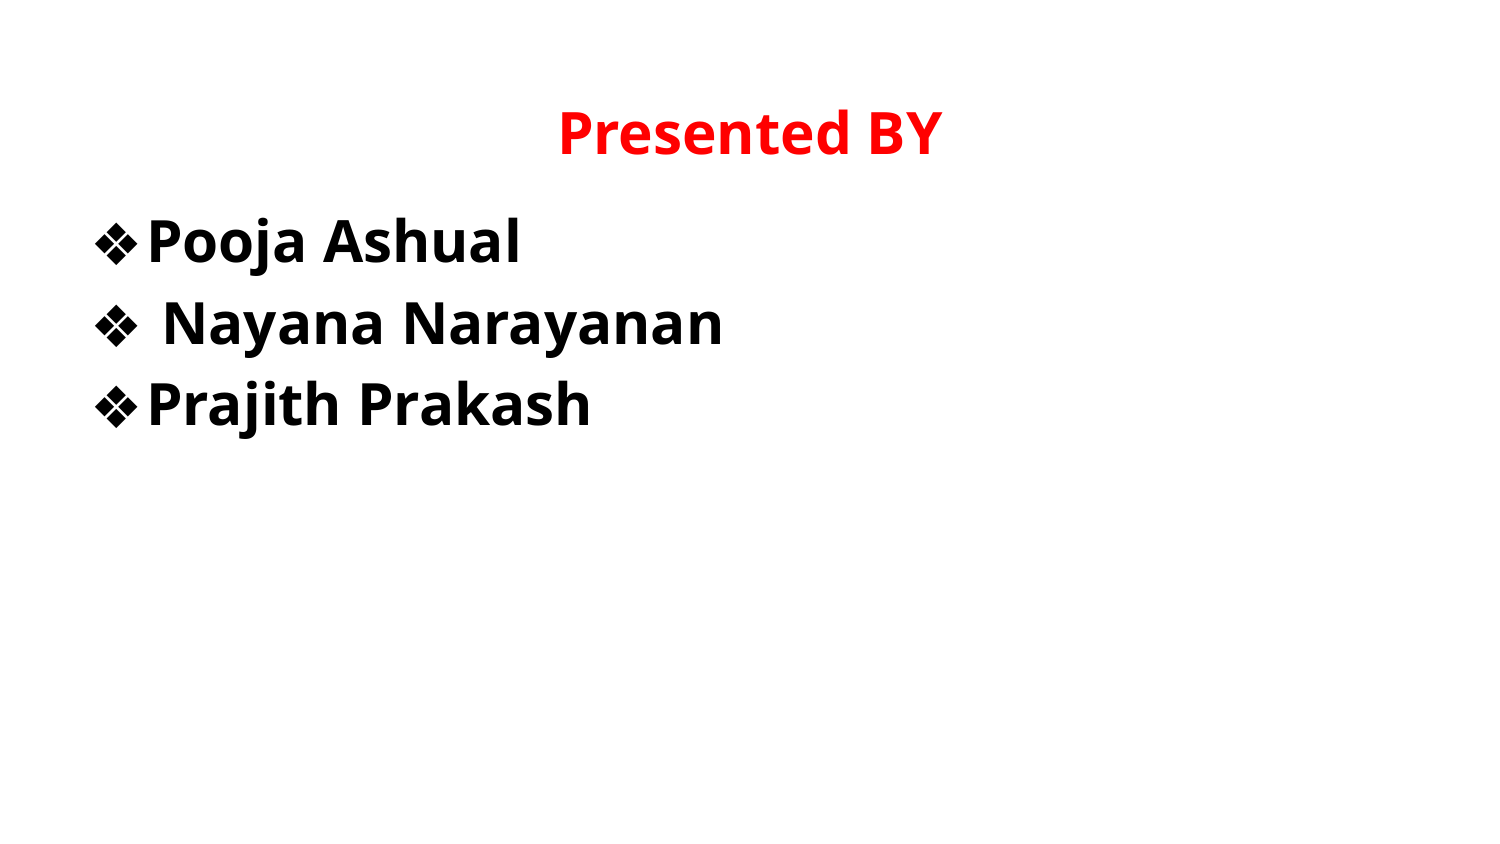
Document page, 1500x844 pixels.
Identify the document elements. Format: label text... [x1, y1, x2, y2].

list Pooja Ashual Nayana Narayanan Prajith Prakash [75, 196, 1425, 754]
title Presented BY [75, 33, 1425, 175]
